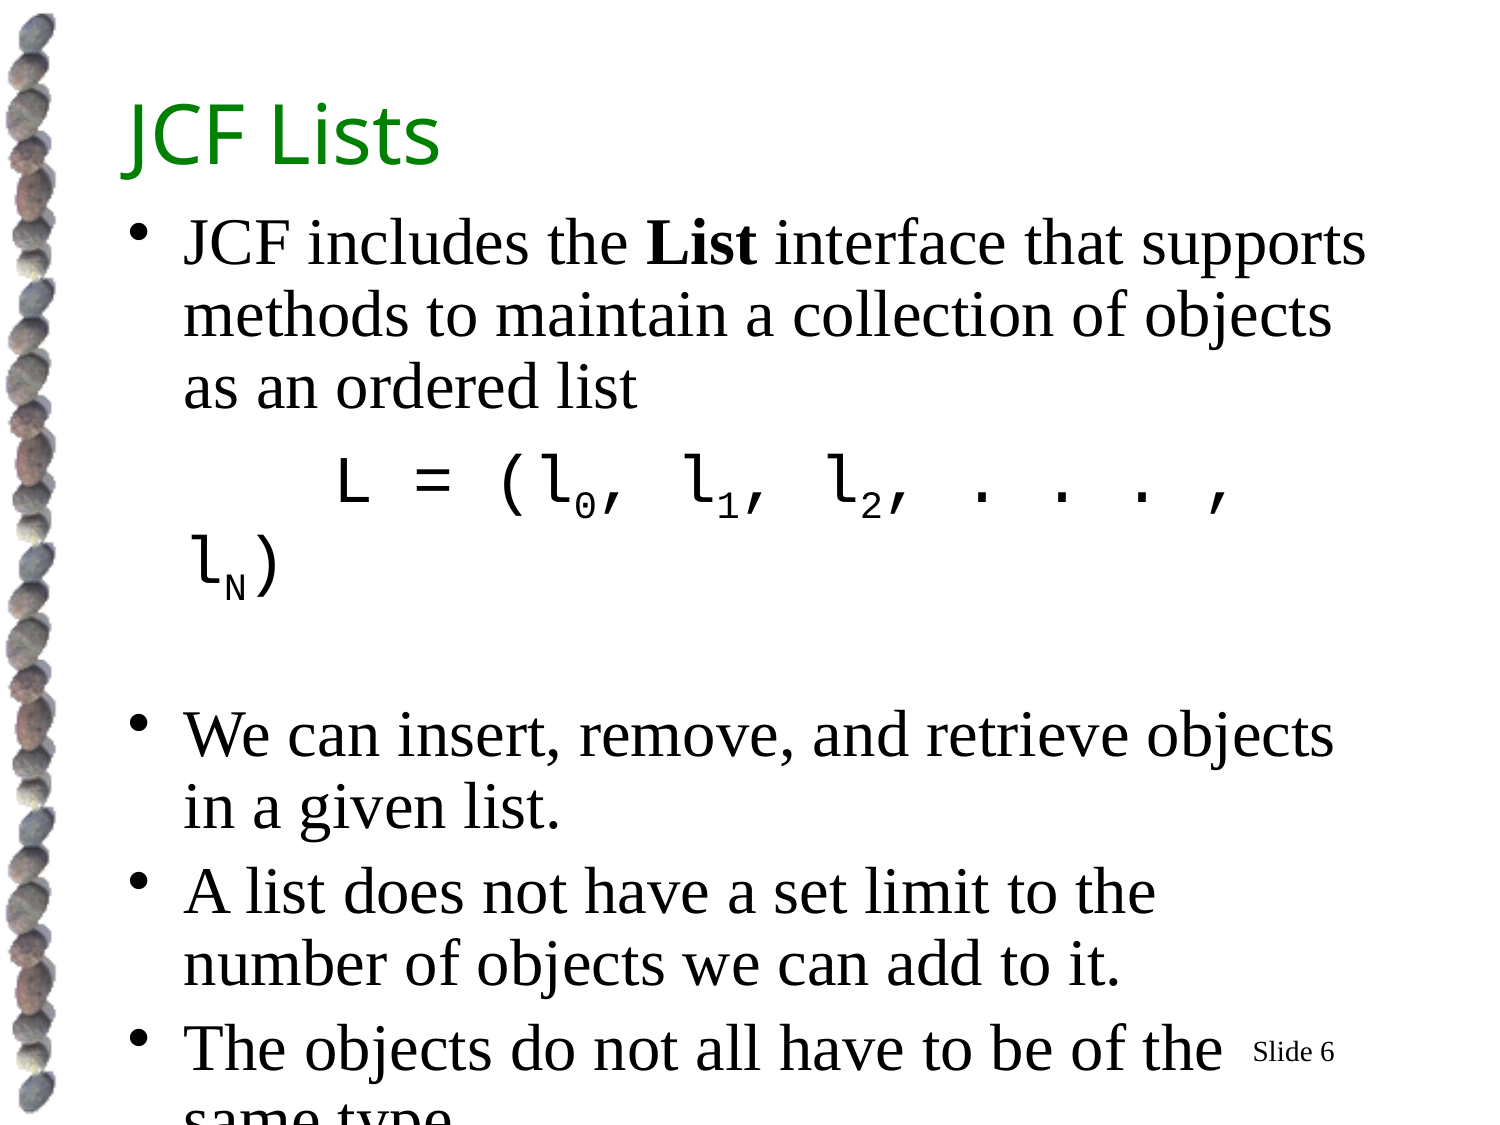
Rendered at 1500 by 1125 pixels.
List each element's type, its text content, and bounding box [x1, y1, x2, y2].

list JCF includes the List interface that supports methods to maintain a collection of objects as an ordered list L = (l0, l1, l2, . . . , lN) We can insert, remove, and retrieve objects in a given list. A list does not have a set limit to the number of objects we can add to it. The objects do not all have to be of the same type [112, 200, 1388, 1032]
slide_number Slide 6 [1037, 1032, 1351, 1101]
title JCF Lists [112, 75, 1388, 188]
picture [0, 0, 65, 1125]
